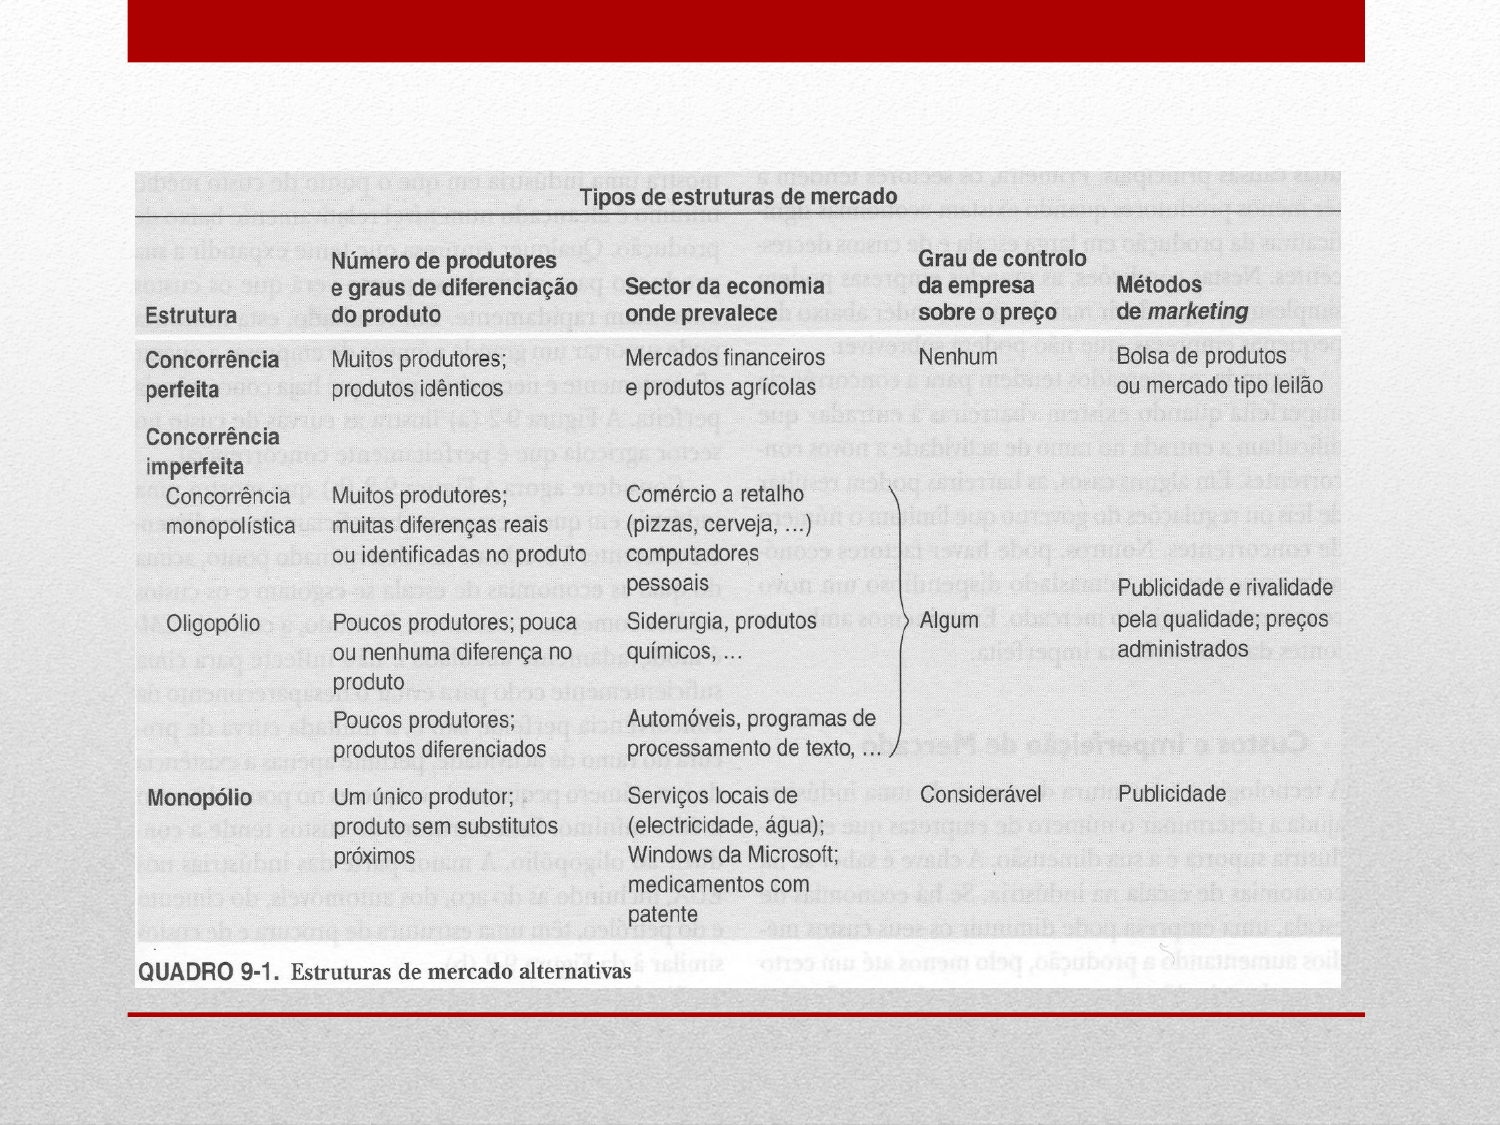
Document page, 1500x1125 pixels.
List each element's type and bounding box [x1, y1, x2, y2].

list [134, 170, 1342, 989]
